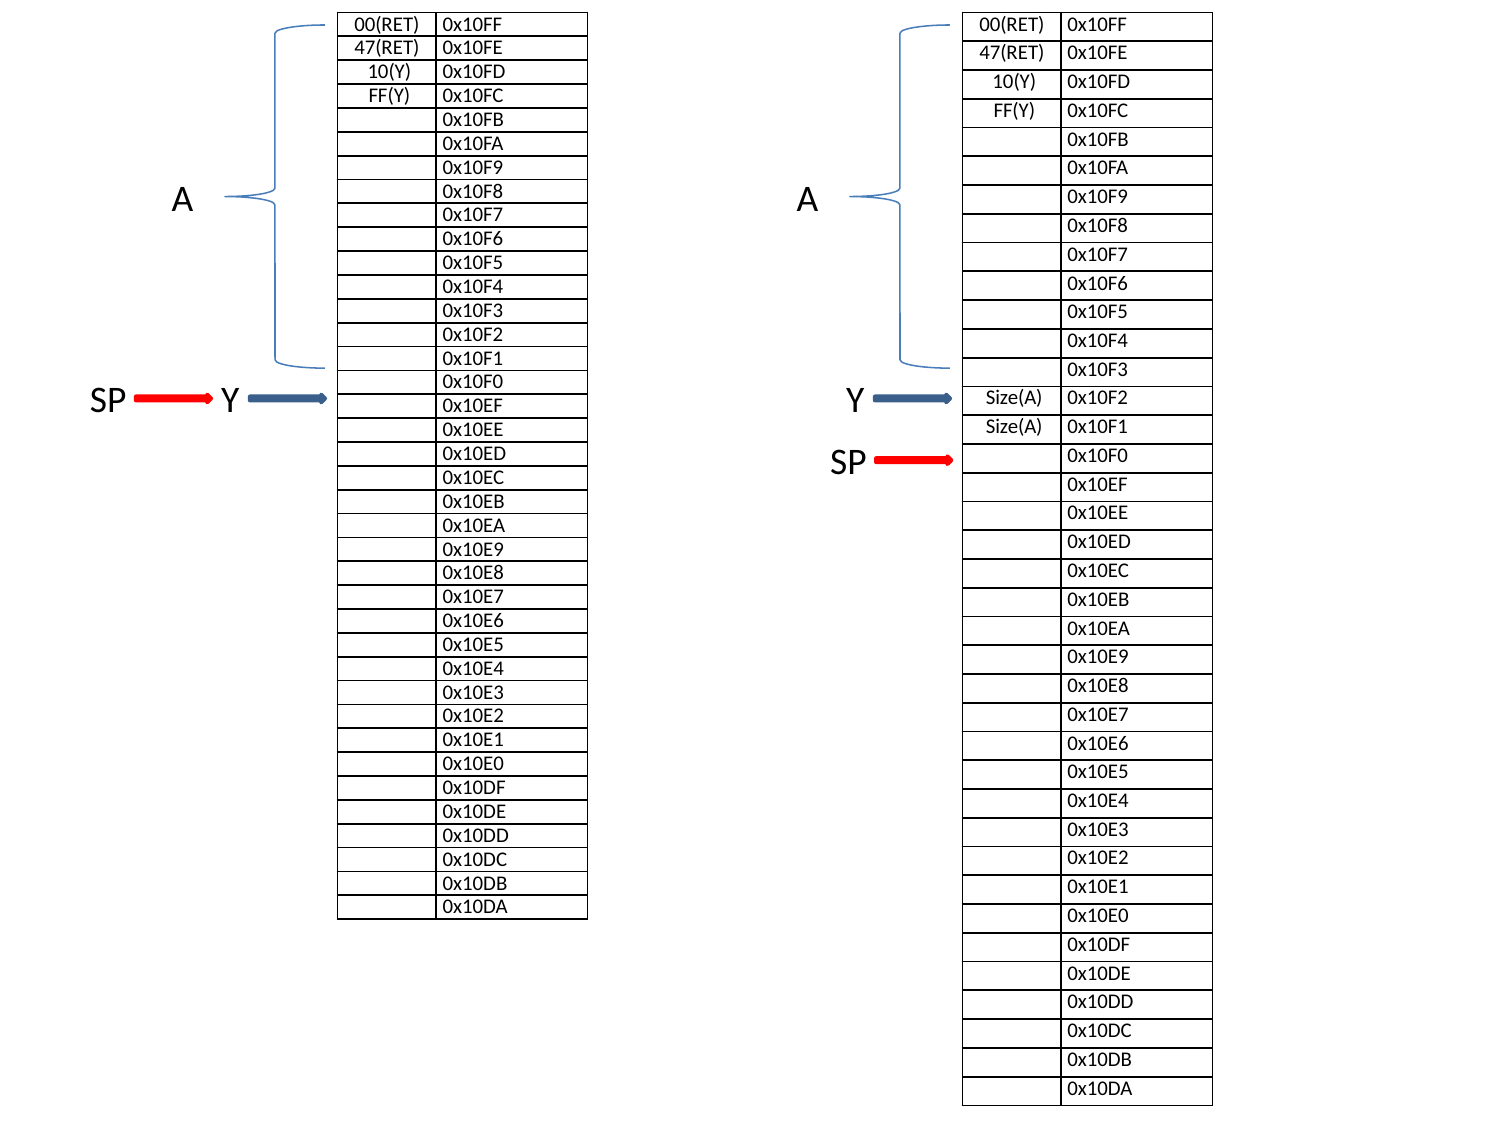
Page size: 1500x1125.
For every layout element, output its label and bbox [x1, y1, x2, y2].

table_cell [1062, 100, 1212, 127]
table_cell [1062, 387, 1212, 414]
table_cell [338, 300, 435, 322]
table_cell [963, 1078, 1060, 1105]
table_cell [1062, 847, 1212, 874]
table_cell [963, 71, 1060, 98]
table_cell [437, 109, 587, 131]
table_header [1062, 13, 1212, 40]
table_cell [437, 586, 587, 608]
table_cell [437, 777, 587, 799]
table_cell [963, 560, 1060, 587]
table_cell [437, 37, 587, 59]
table_cell [1062, 1020, 1212, 1047]
table_cell [1062, 589, 1212, 616]
table_cell [1062, 560, 1212, 587]
table_cell [963, 416, 1060, 443]
table_cell [338, 491, 435, 513]
table_cell [1062, 819, 1212, 846]
table_cell [963, 215, 1060, 242]
table_cell [338, 586, 435, 608]
table_cell [437, 157, 587, 179]
table_cell [1062, 416, 1212, 443]
table_cell [963, 157, 1060, 184]
table_cell [338, 777, 435, 799]
table_cell [437, 705, 587, 727]
table_cell [437, 872, 587, 894]
table_cell [1062, 272, 1212, 299]
table_cell [338, 443, 435, 465]
table_cell [338, 896, 435, 918]
table_cell [437, 228, 587, 250]
table_cell [1062, 215, 1212, 242]
table_cell [338, 634, 435, 656]
table_cell [963, 617, 1060, 644]
table_cell [963, 272, 1060, 299]
table_cell [963, 330, 1060, 357]
table_cell [437, 85, 587, 107]
table_cell [963, 962, 1060, 989]
table_cell [338, 419, 435, 441]
table_cell [338, 204, 435, 226]
table_cell [1062, 962, 1212, 989]
table_cell [1062, 991, 1212, 1018]
table_cell [1062, 876, 1212, 903]
table_cell [1062, 330, 1212, 357]
table_cell [338, 514, 435, 537]
table_cell [437, 443, 587, 465]
table_cell [437, 658, 587, 680]
table_cell [338, 85, 435, 107]
table_cell [338, 276, 435, 298]
table_cell [963, 42, 1060, 69]
table_cell [963, 387, 1060, 414]
table_cell [1062, 243, 1212, 270]
table_cell [1062, 905, 1212, 932]
table_cell [437, 419, 587, 441]
table_cell [437, 491, 587, 513]
table_cell [963, 474, 1060, 501]
table_header [437, 13, 587, 35]
table_cell [963, 1049, 1060, 1076]
table_cell [963, 905, 1060, 932]
table_cell [338, 157, 435, 179]
table_cell [963, 847, 1060, 874]
table_cell [437, 801, 587, 823]
text_box [74, 24, 326, 429]
table_cell [963, 646, 1060, 673]
table_cell [437, 753, 587, 775]
table_cell [963, 186, 1060, 213]
table_cell [1062, 474, 1212, 501]
table_cell [437, 276, 587, 298]
table_cell [1062, 502, 1212, 529]
table_cell [1062, 675, 1212, 702]
table_cell [963, 128, 1060, 155]
table_cell [338, 324, 435, 346]
table_cell [338, 681, 435, 704]
table_header [338, 13, 435, 35]
table_cell [1062, 934, 1212, 961]
table_cell [963, 531, 1060, 558]
table_cell [338, 872, 435, 894]
table_cell [437, 538, 587, 560]
table_cell [1062, 531, 1212, 558]
table_cell [437, 825, 587, 847]
table_cell [963, 732, 1060, 759]
table_cell [1062, 359, 1212, 386]
table_cell [1062, 157, 1212, 184]
table_cell [1062, 617, 1212, 644]
table_cell [437, 514, 587, 537]
table_cell [963, 934, 1060, 961]
table_cell [437, 133, 587, 155]
table_cell [1062, 71, 1212, 98]
table_cell [1062, 646, 1212, 673]
table_cell [963, 243, 1060, 270]
table_cell [963, 761, 1060, 788]
table_cell [437, 61, 587, 83]
table_cell [1062, 128, 1212, 155]
table_cell [437, 634, 587, 656]
table_cell [437, 896, 587, 918]
table_cell [338, 538, 435, 560]
text_box [781, 24, 952, 491]
table_cell [1062, 1049, 1212, 1076]
table_cell [963, 445, 1060, 472]
table_cell [963, 704, 1060, 731]
table_cell [338, 729, 435, 751]
table_cell [963, 819, 1060, 846]
table_cell [963, 100, 1060, 127]
table_cell [338, 753, 435, 775]
table_cell [1062, 790, 1212, 817]
table_cell [437, 395, 587, 417]
table_cell [963, 876, 1060, 903]
table_cell [963, 675, 1060, 702]
table_cell [437, 467, 587, 489]
table_cell [437, 610, 587, 632]
table_cell [963, 790, 1060, 817]
table_cell [437, 562, 587, 584]
table_cell [437, 729, 587, 751]
table_cell [437, 848, 587, 871]
table_cell [338, 180, 435, 202]
table_cell [338, 133, 435, 155]
table_cell [338, 395, 435, 417]
table_cell [963, 1020, 1060, 1047]
table_cell [437, 324, 587, 346]
table_cell [437, 371, 587, 393]
table_cell [1062, 445, 1212, 472]
table_cell [437, 347, 587, 370]
table_cell [338, 109, 435, 131]
table_cell [1062, 42, 1212, 69]
table_cell [1062, 732, 1212, 759]
table_cell [1062, 761, 1212, 788]
table_cell [437, 681, 587, 704]
table_cell [338, 825, 435, 847]
table_cell [338, 467, 435, 489]
table_cell [338, 562, 435, 584]
table_cell [338, 610, 435, 632]
table_cell [1062, 301, 1212, 328]
table_cell [338, 705, 435, 727]
table_header [963, 13, 1060, 40]
table_cell [963, 589, 1060, 616]
table_cell [437, 180, 587, 202]
table_cell [338, 848, 435, 871]
table_cell [1062, 186, 1212, 213]
table_cell [963, 301, 1060, 328]
table_cell [963, 502, 1060, 529]
table_cell [1062, 704, 1212, 731]
table_cell [338, 61, 435, 83]
table_cell [338, 252, 435, 274]
table_cell [338, 801, 435, 823]
table_cell [338, 347, 435, 370]
table_cell [963, 359, 1060, 386]
table_cell [437, 300, 587, 322]
table_cell [1062, 1078, 1212, 1105]
table_cell [963, 991, 1060, 1018]
table_cell [338, 371, 435, 393]
table_cell [338, 228, 435, 250]
table_cell [437, 252, 587, 274]
table_cell [437, 204, 587, 226]
table_cell [338, 37, 435, 59]
table_cell [338, 658, 435, 680]
